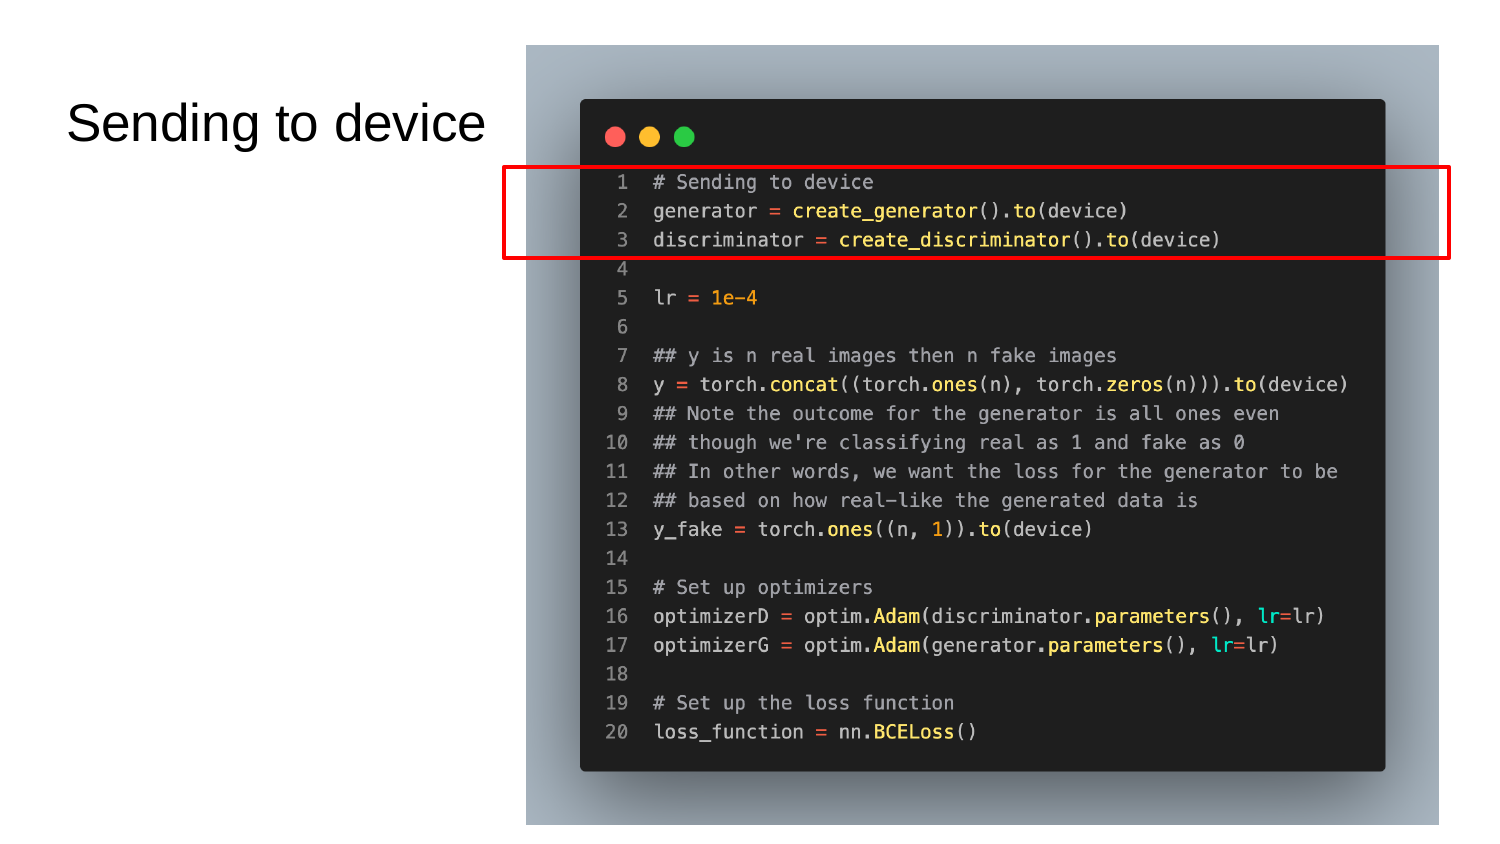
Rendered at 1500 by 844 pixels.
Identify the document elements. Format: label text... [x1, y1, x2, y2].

title Sending to device [1445, 72, 1449, 165]
title Sending to device [51, 72, 521, 167]
text_box [502, 165, 521, 260]
picture [526, 45, 1439, 825]
text_box [1445, 165, 1451, 260]
